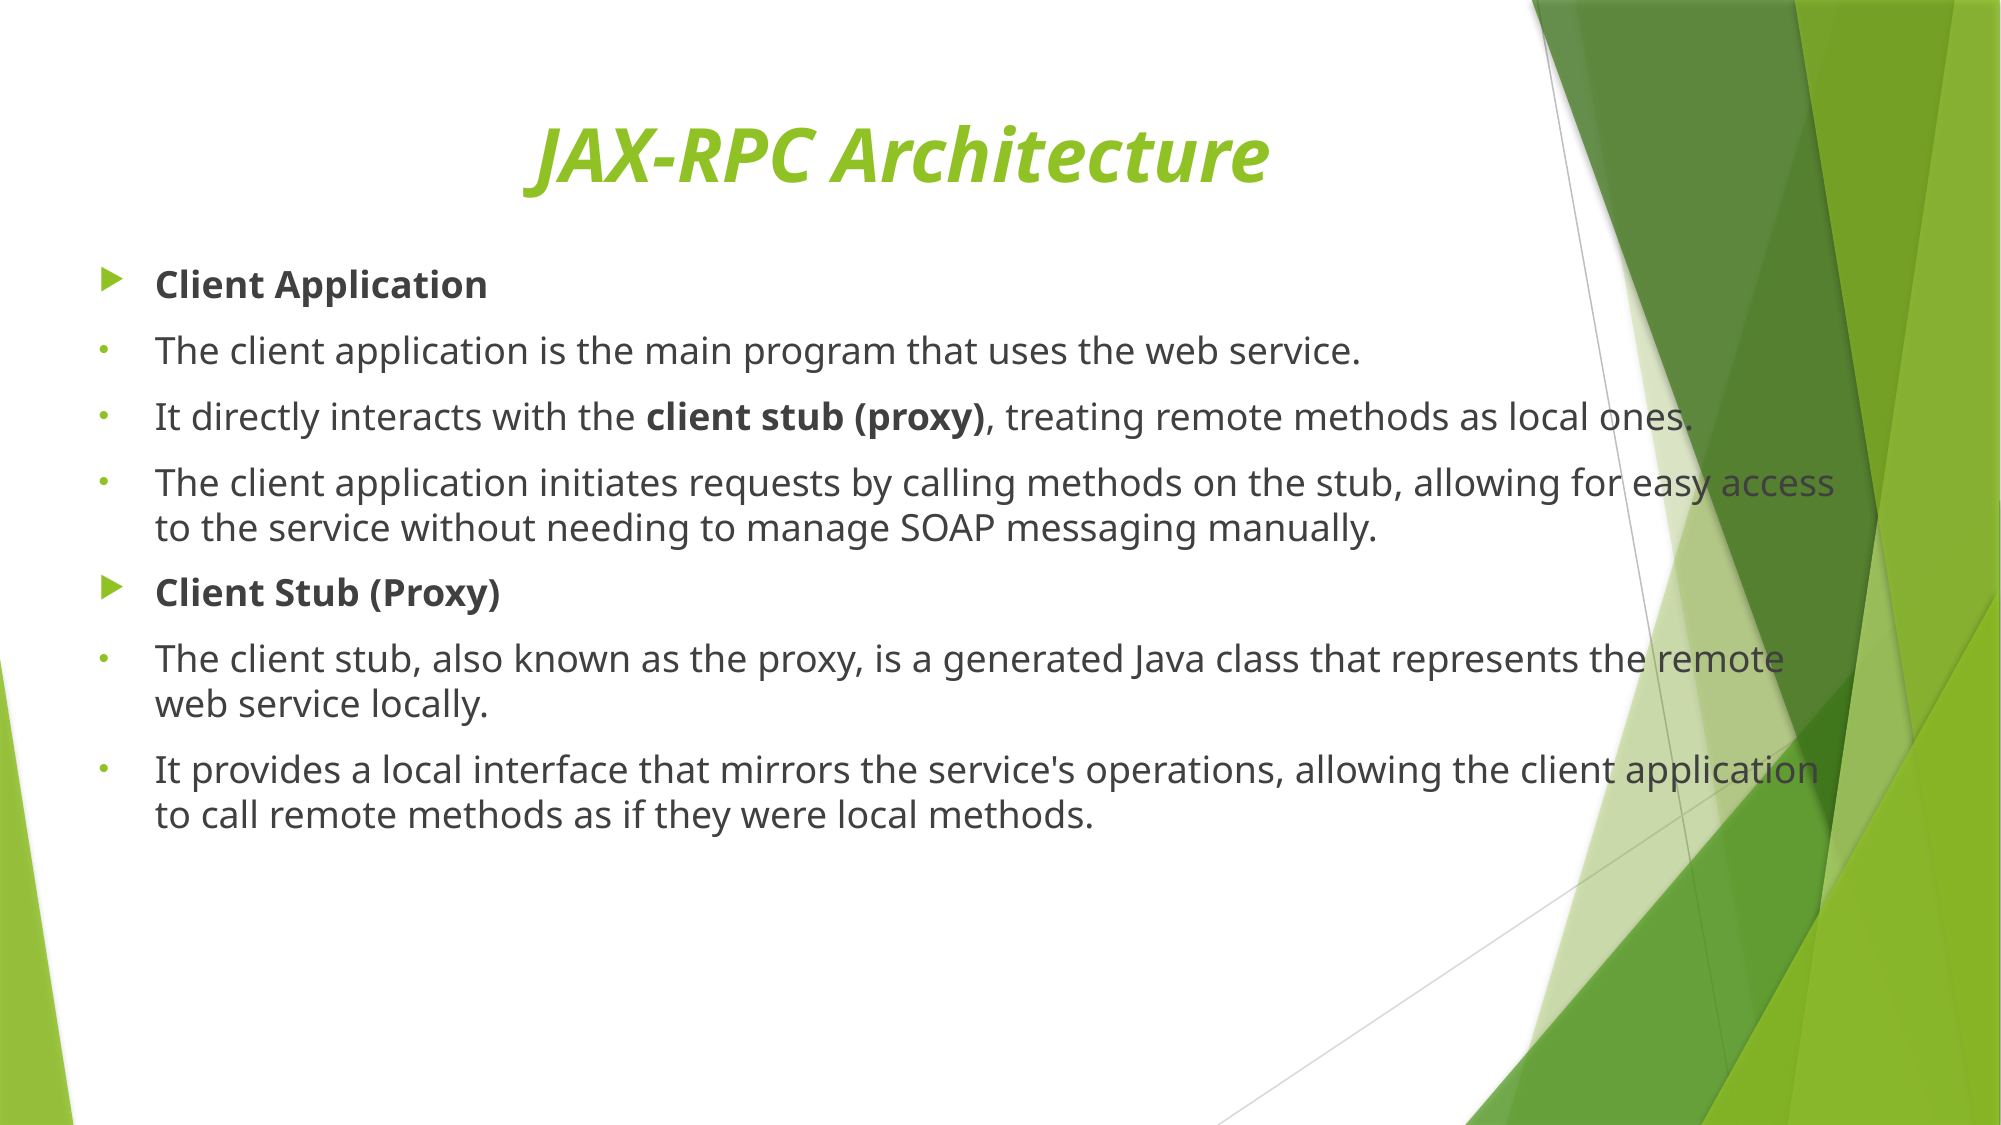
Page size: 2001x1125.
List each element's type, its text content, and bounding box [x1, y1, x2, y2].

list Client Application The client application is the main program that uses the web service. It directly interacts with the client stub (proxy), treating remote methods as local ones. The client application initiates requests by calling methods on the stub, allowing for easy access to the service without needing to manage SOAP messaging manually. Client Stub (Proxy) The client stub, also known as the proxy, is a generated Java class that represents the remote web service locally. It provides a local interface that mirrors the service's operations, allowing the client application to call remote methods as if they were local methods. [83, 253, 1863, 1066]
title JAX-RPC Architecture [111, 99, 1522, 253]
